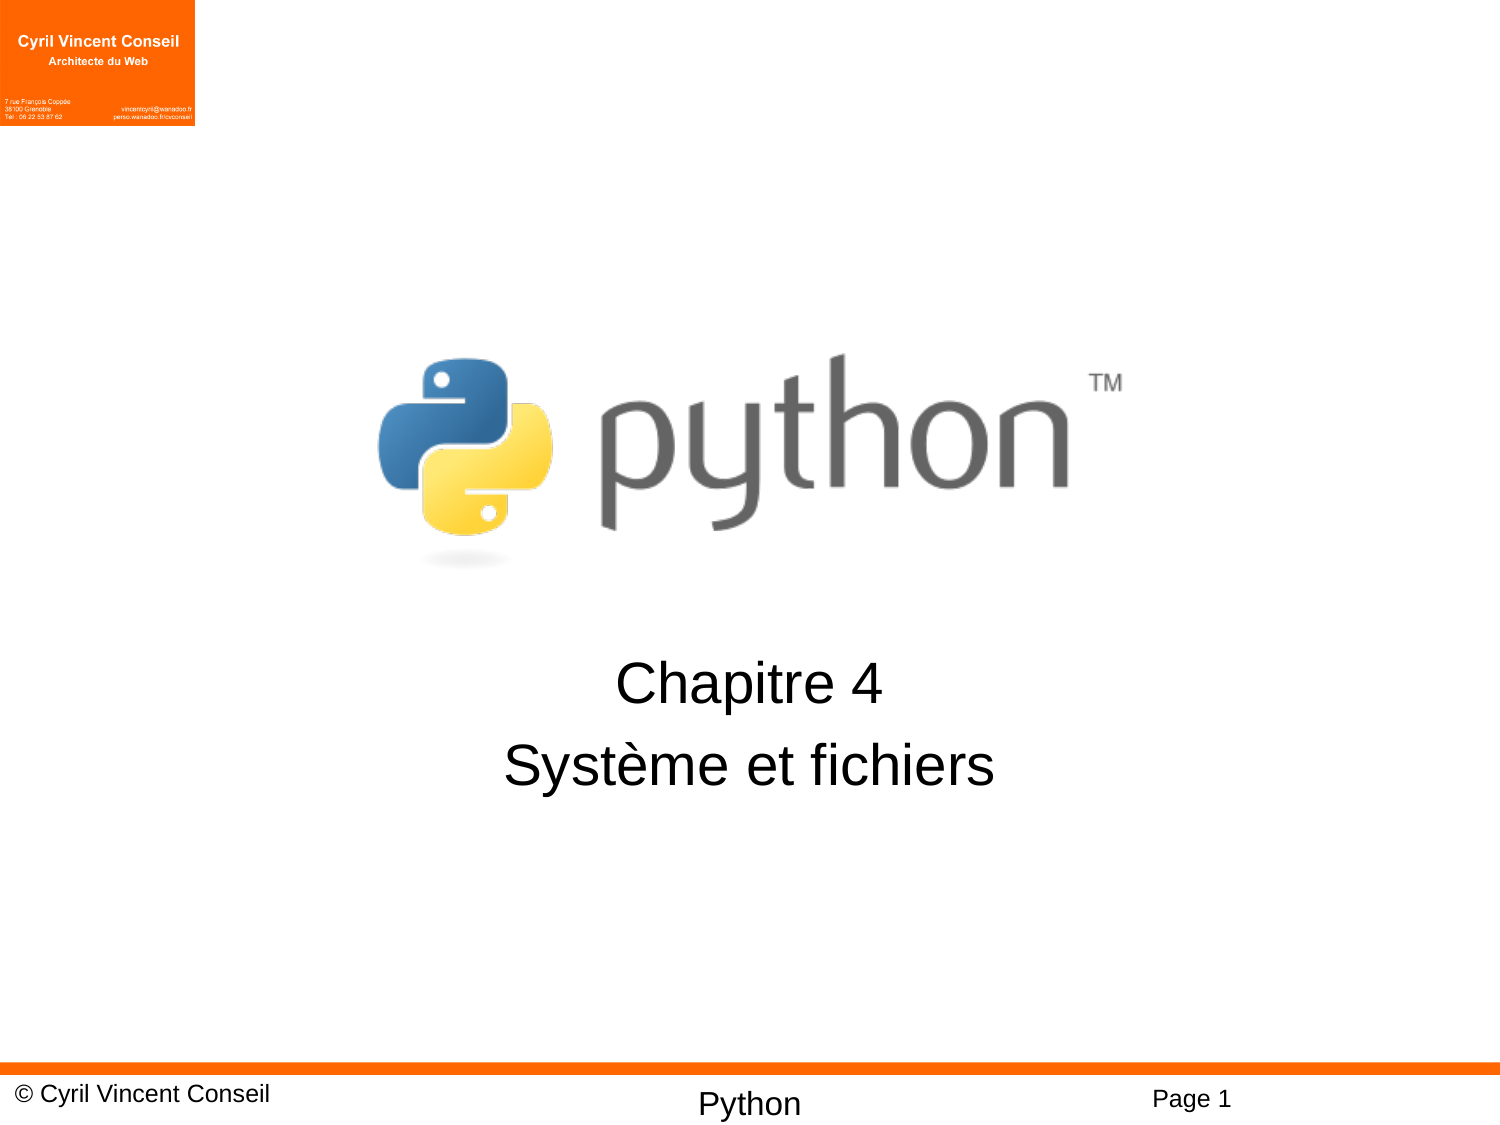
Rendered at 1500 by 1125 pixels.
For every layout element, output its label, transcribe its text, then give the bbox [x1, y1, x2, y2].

picture [370, 349, 1130, 576]
picture [0, 0, 195, 126]
subtitle Chapitre 4 Système et fichiers [225, 637, 1275, 925]
